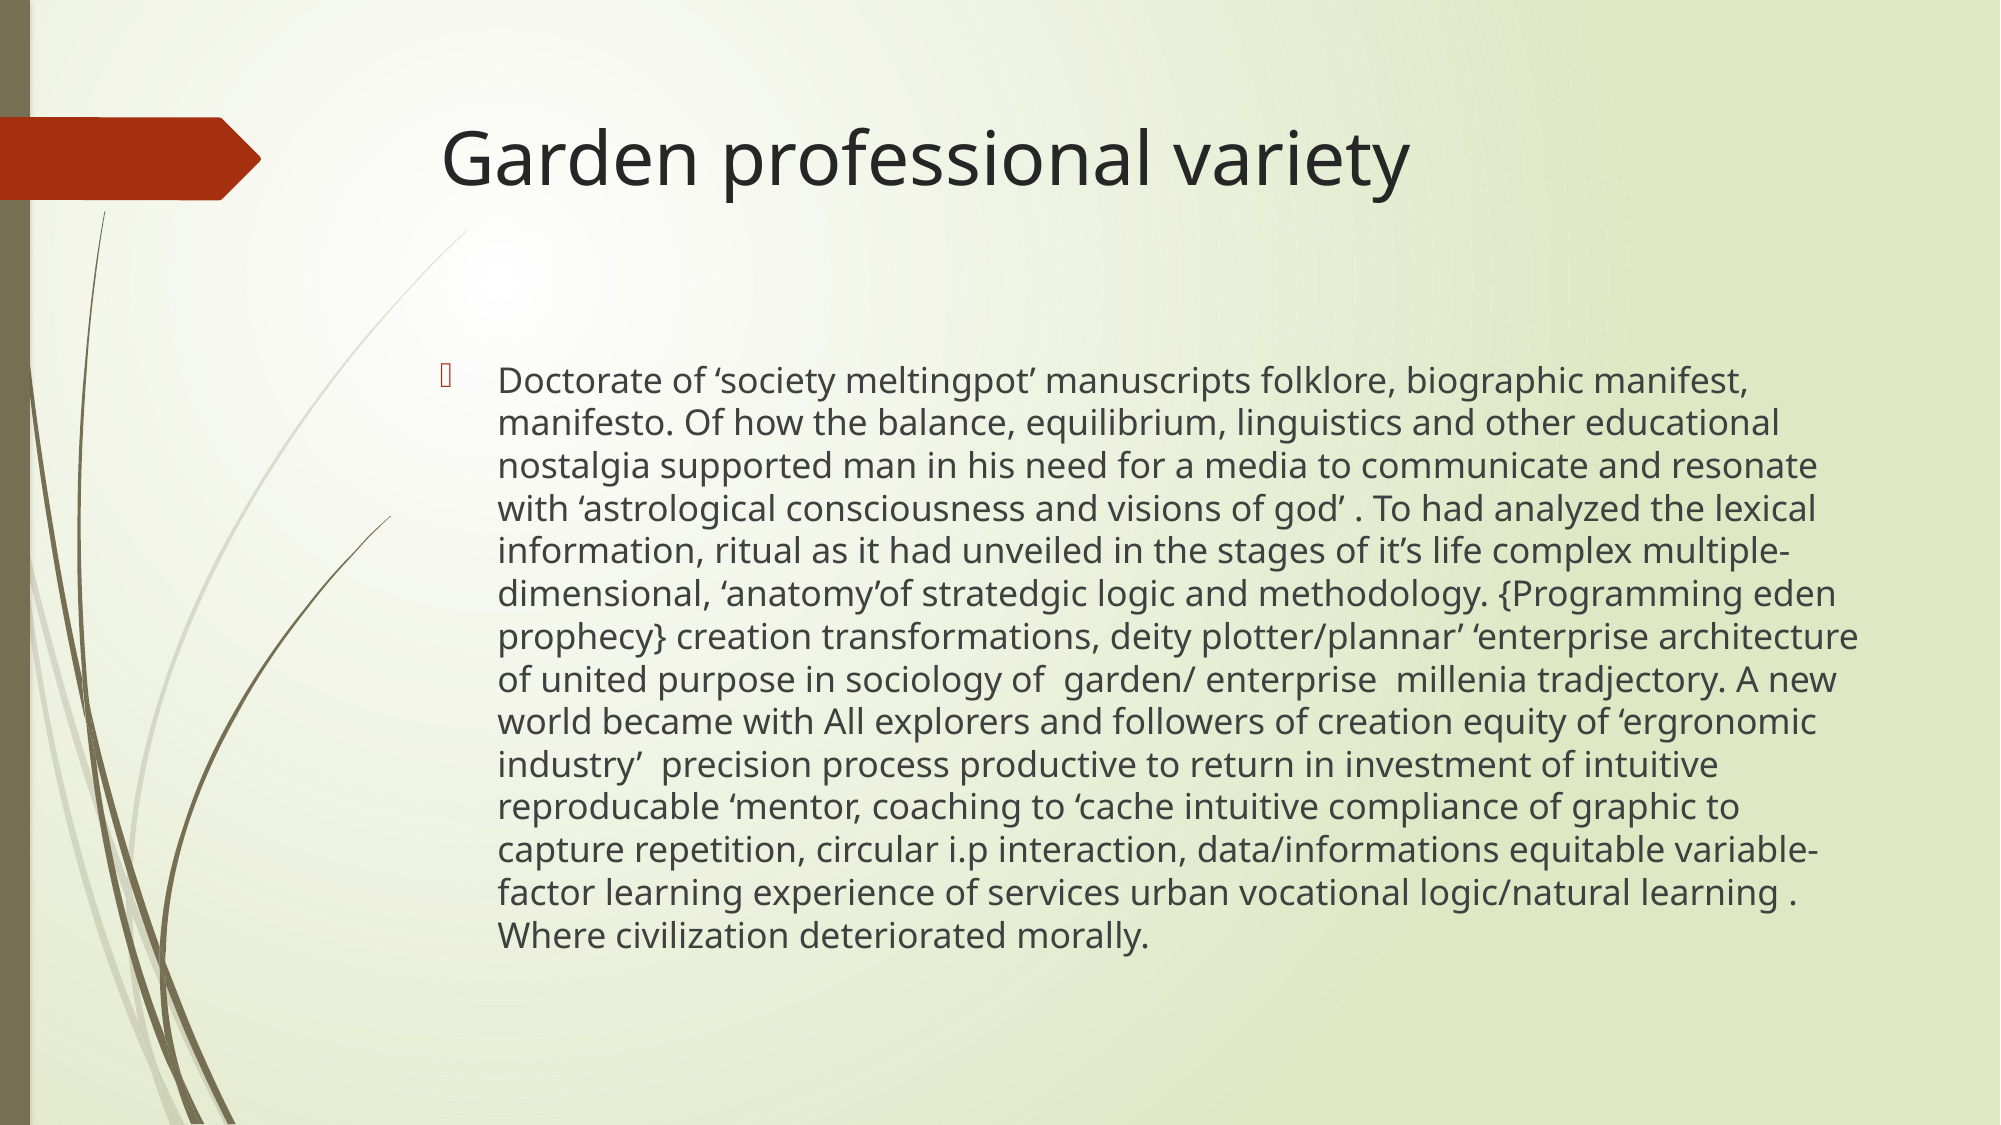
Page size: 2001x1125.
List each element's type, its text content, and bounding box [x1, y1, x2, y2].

title Garden professional variety [425, 102, 1888, 313]
list Doctorate of ‘society meltingpot’ manuscripts folklore, biographic manifest, manifesto. Of how the balance, equilibrium, linguistics and other educational nostalgia supported man in his need for a media to communicate and resonate with ‘astrological consciousness and visions of god’ . To had analyzed the lexical information, ritual as it had unveiled in the stages of it’s life complex multiple-dimensional, ‘anatomy’of stratedgic logic and methodology. {Programming eden prophecy} creation transformations, deity plotter/plannar’ ‘enterprise architecture of united purpose in sociology of garden/ enterprise millenia tradjectory. A new world became with All explorers and followers of creation equity of ‘ergronomic industry’ precision process productive to return in investment of intuitive reproducable ‘mentor, coaching to ‘cache intuitive compliance of graphic to capture repetition, circular i.p interaction, data/informations equitable variable-factor learning experience of services urban vocational logic/natural learning . Where civilization deteriorated morally. [424, 350, 1888, 970]
